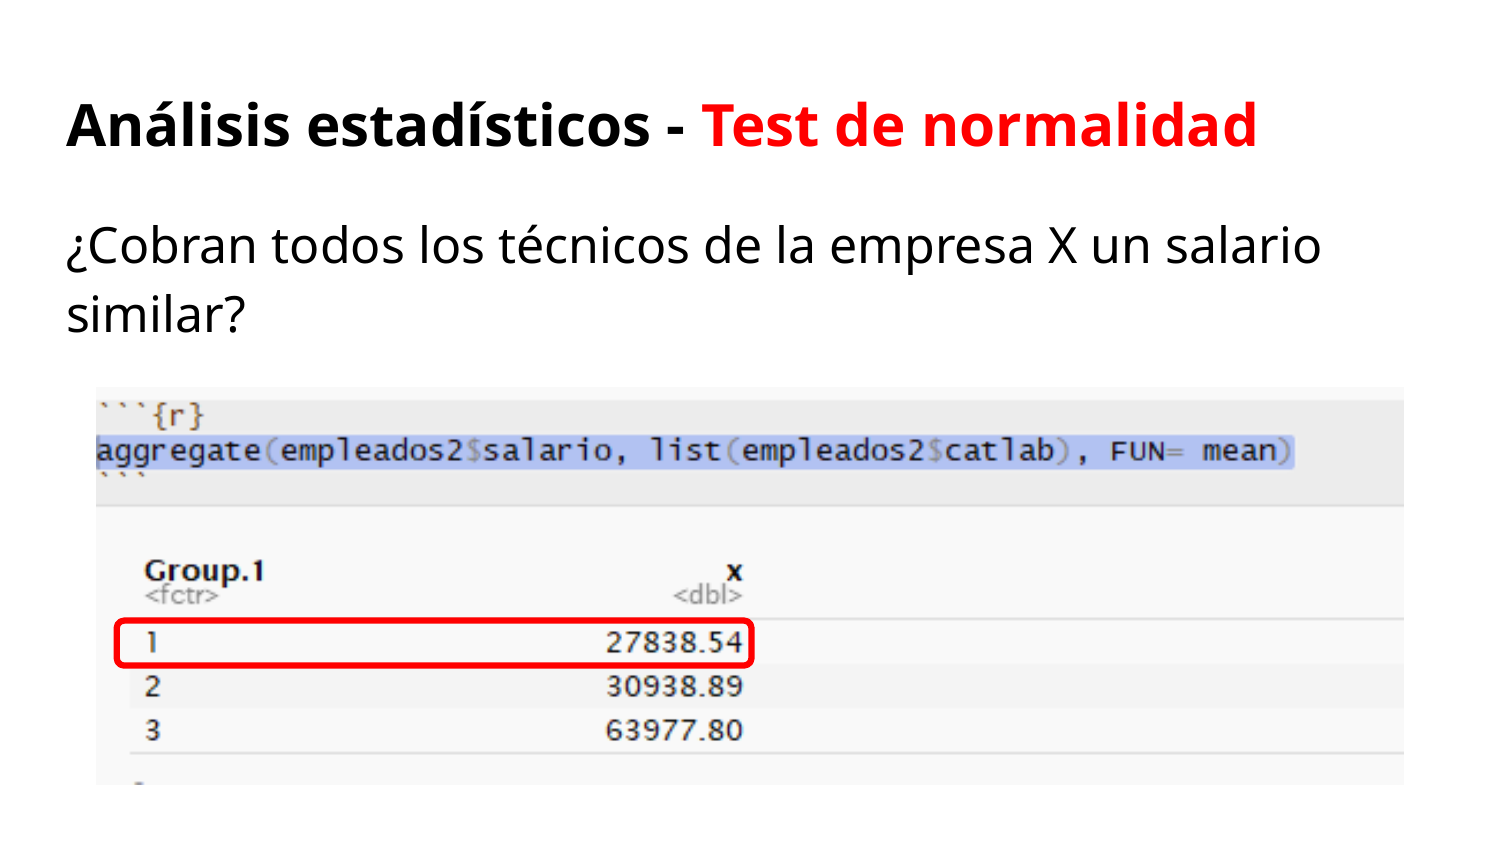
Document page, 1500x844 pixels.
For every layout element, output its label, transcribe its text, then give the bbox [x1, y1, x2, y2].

list ¿Cobran todos los técnicos de la empresa X un salario similar? [51, 189, 1449, 750]
picture [96, 387, 1404, 785]
title Análisis estadísticos - Test de normalidad [51, 72, 1449, 167]
